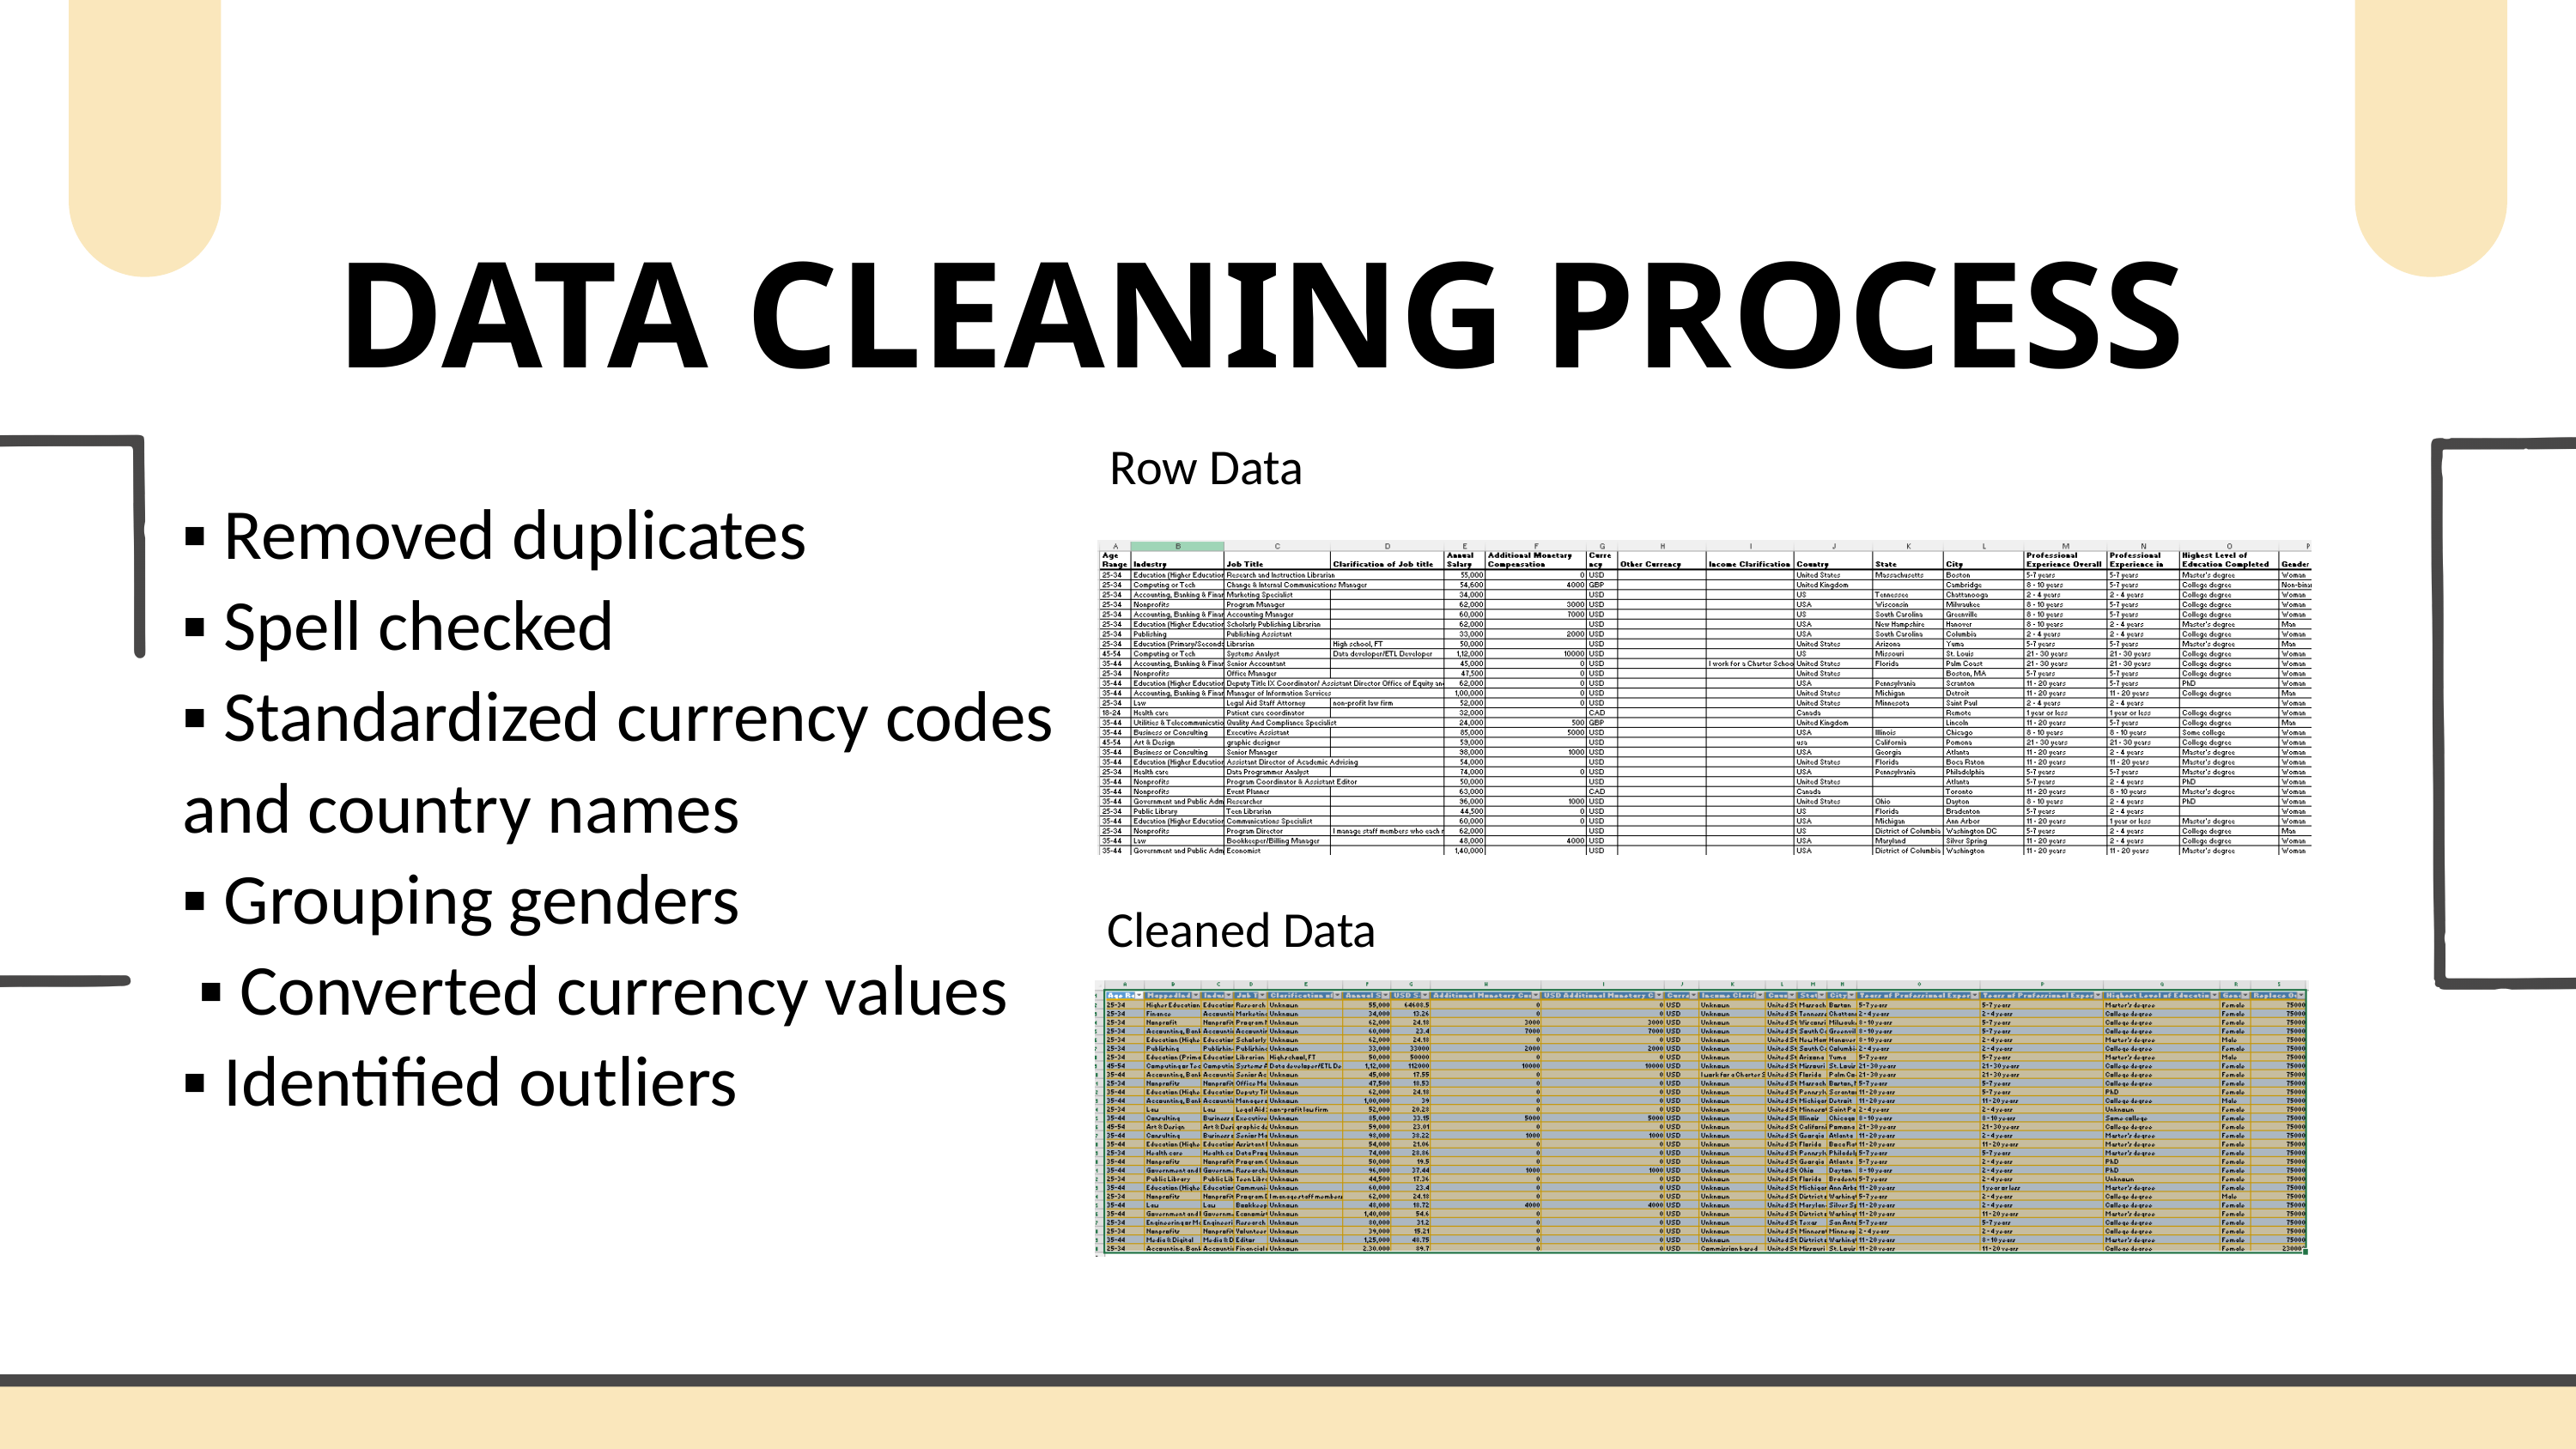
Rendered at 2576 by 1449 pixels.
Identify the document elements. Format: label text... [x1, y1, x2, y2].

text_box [68, 0, 222, 277]
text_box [2354, 0, 2508, 277]
picture [1097, 539, 2312, 856]
text_box [2431, 434, 2576, 990]
text_box ▪ Removed duplicates ▪ Spell checked ▪ Standardized currency codes and country names ▪ Grouping genders ▪ Converted currency values ▪ Identified outliers [182, 482, 1073, 1121]
picture [1094, 980, 2309, 1257]
text_box [0, 434, 146, 990]
text_box Cleaned Data [1094, 891, 1411, 964]
text_box DATA CLEANING PROCESS [300, 191, 2222, 397]
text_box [0, 1379, 2576, 1449]
text_box Row Data [1097, 427, 1342, 501]
